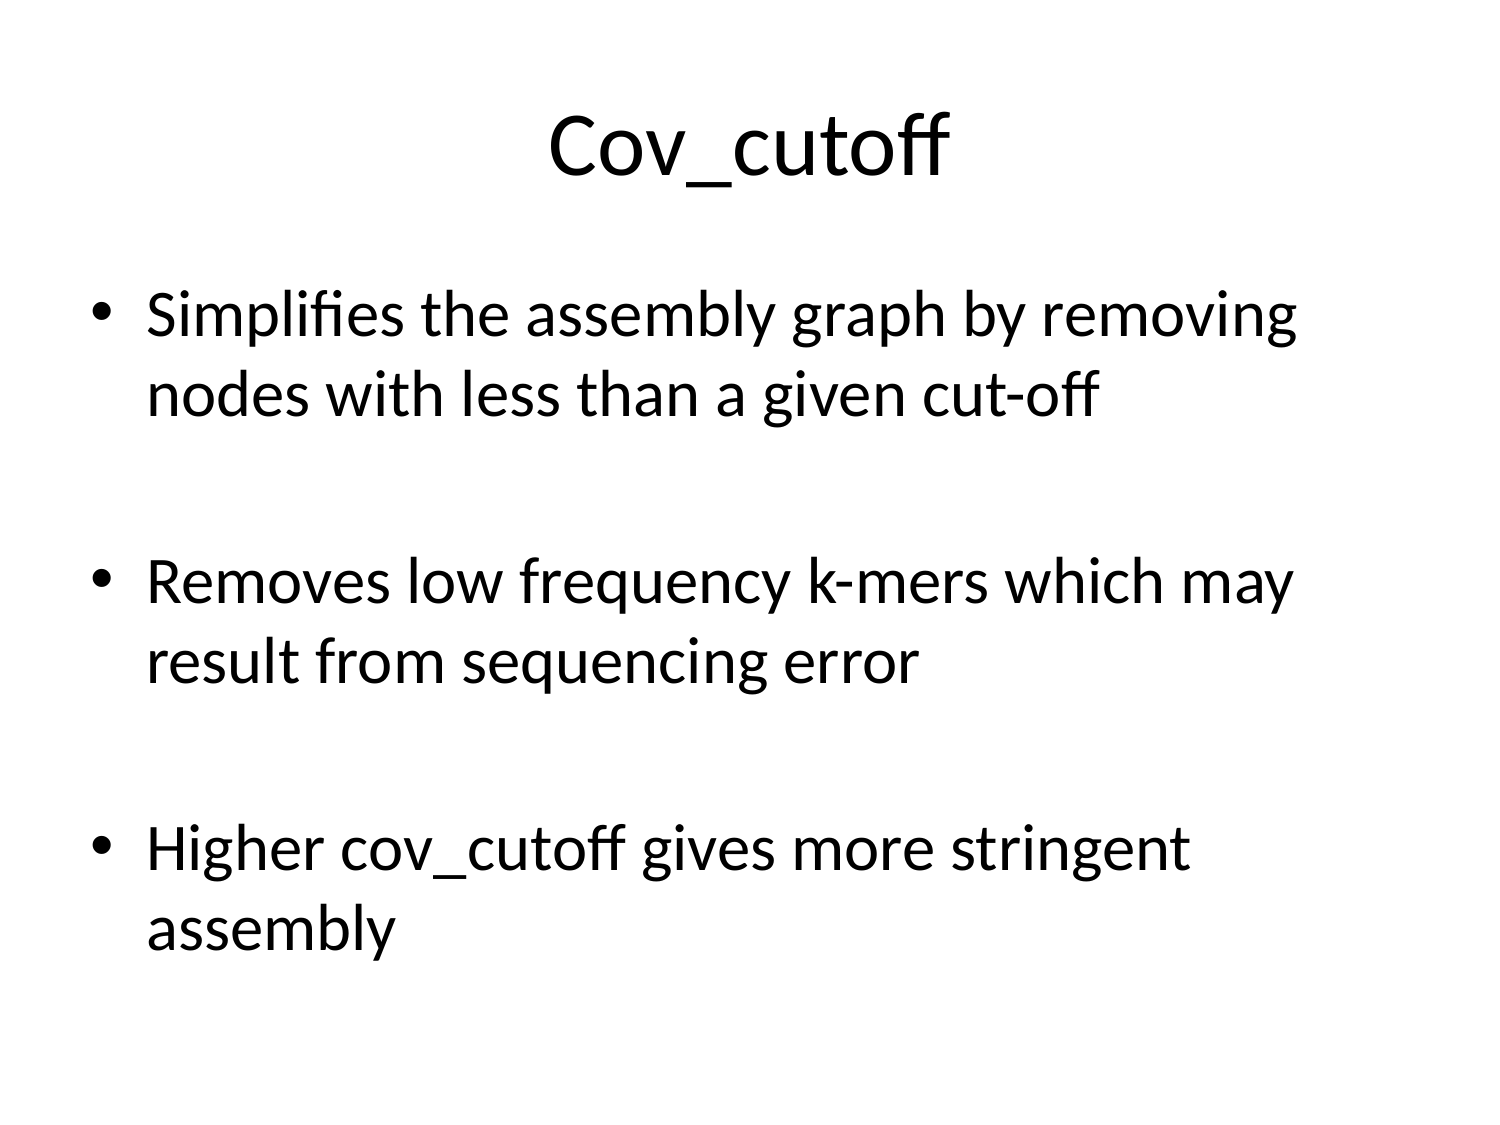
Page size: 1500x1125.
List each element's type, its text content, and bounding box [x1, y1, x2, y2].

list Simplifies the assembly graph by removing nodes with less than a given cut-off Removes low frequency k-mers which may result from sequencing error Higher cov_cutoff gives more stringent assembly [75, 262, 1425, 1005]
title Cov_cutoff [75, 45, 1425, 233]
